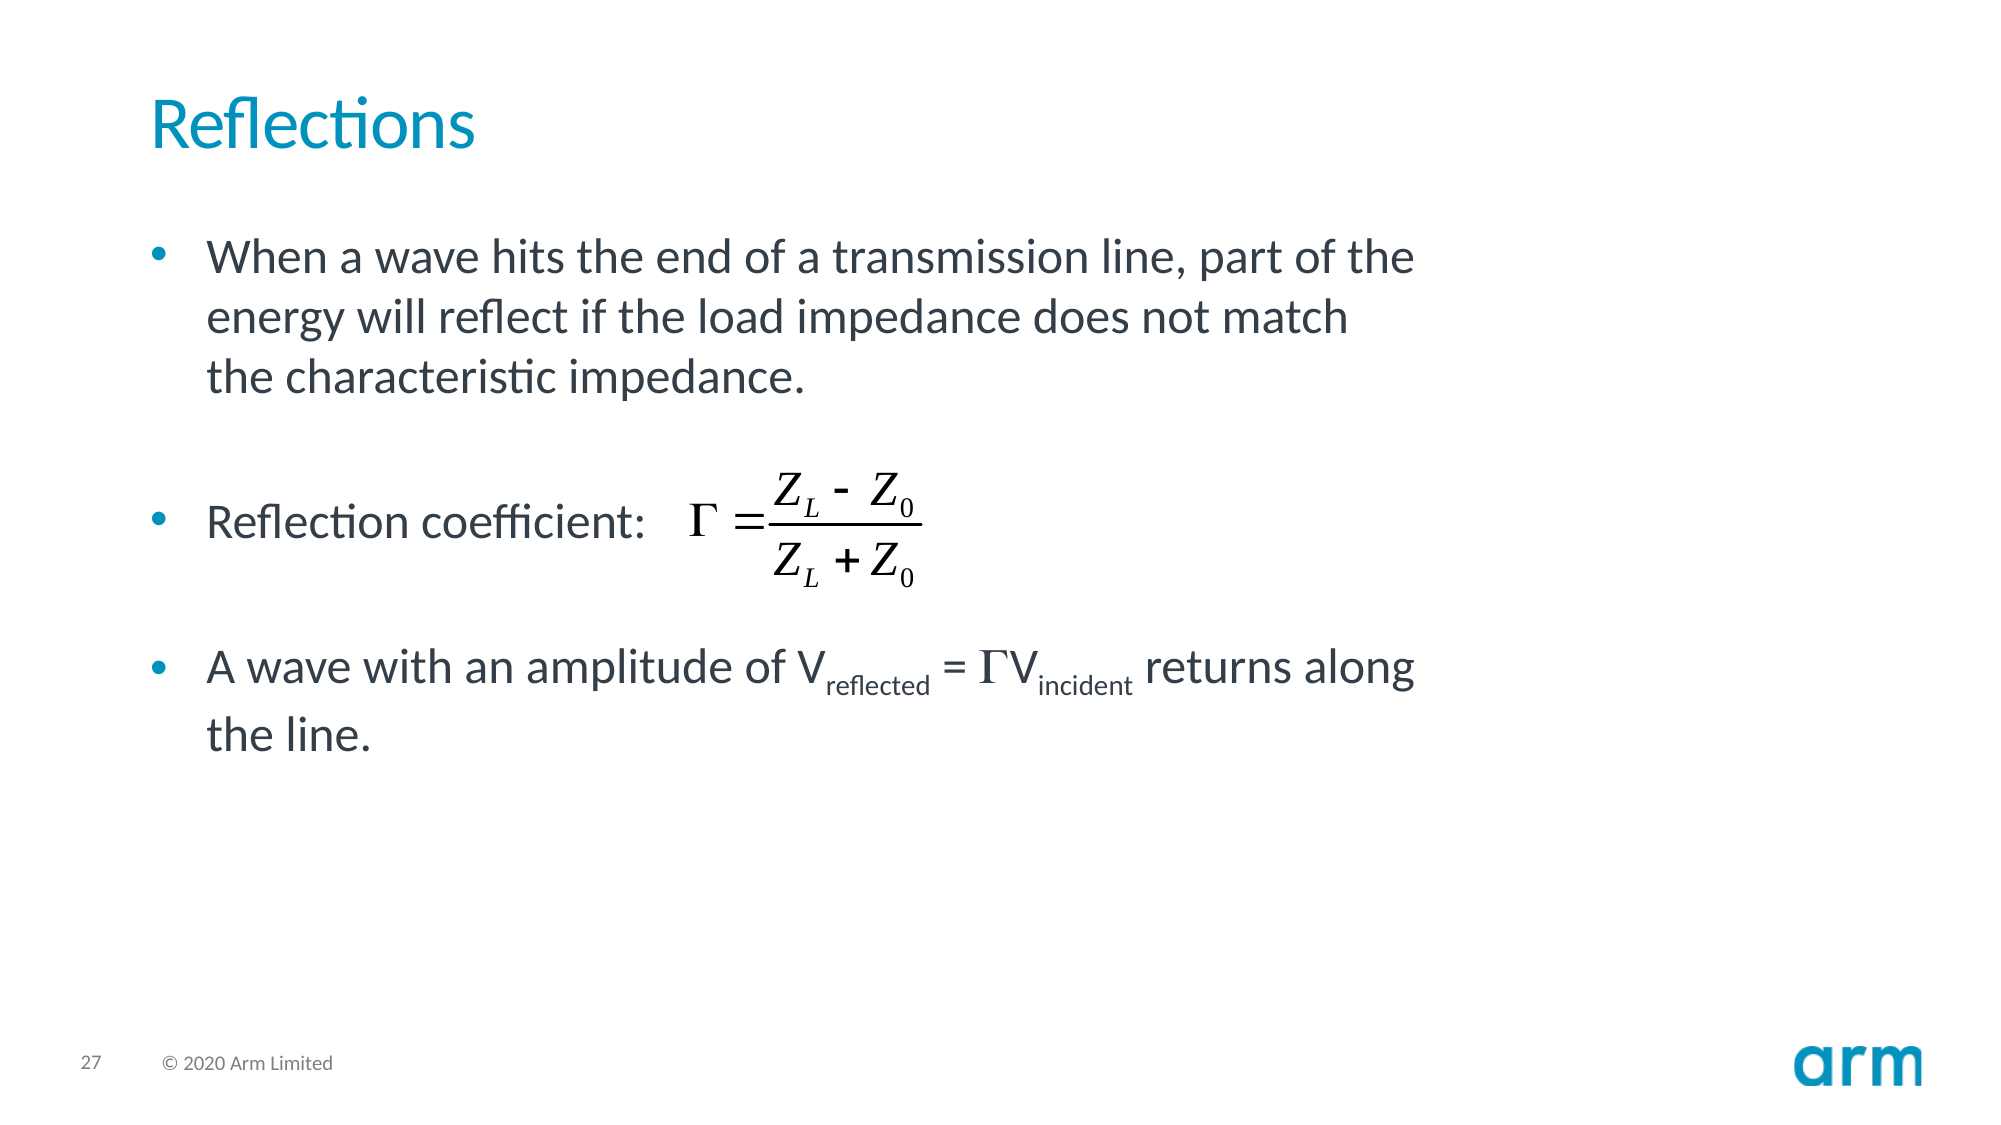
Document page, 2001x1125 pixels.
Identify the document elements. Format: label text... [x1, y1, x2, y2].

title Reflections [150, 87, 1850, 200]
list When a wave hits the end of a transmission line, part of the energy will reflect if the load impedance does not match the characteristic impedance. Reflection coefficient: A wave with an amplitude of Vreflected = GVincident returns along the line. [150, 223, 1425, 974]
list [682, 458, 933, 599]
